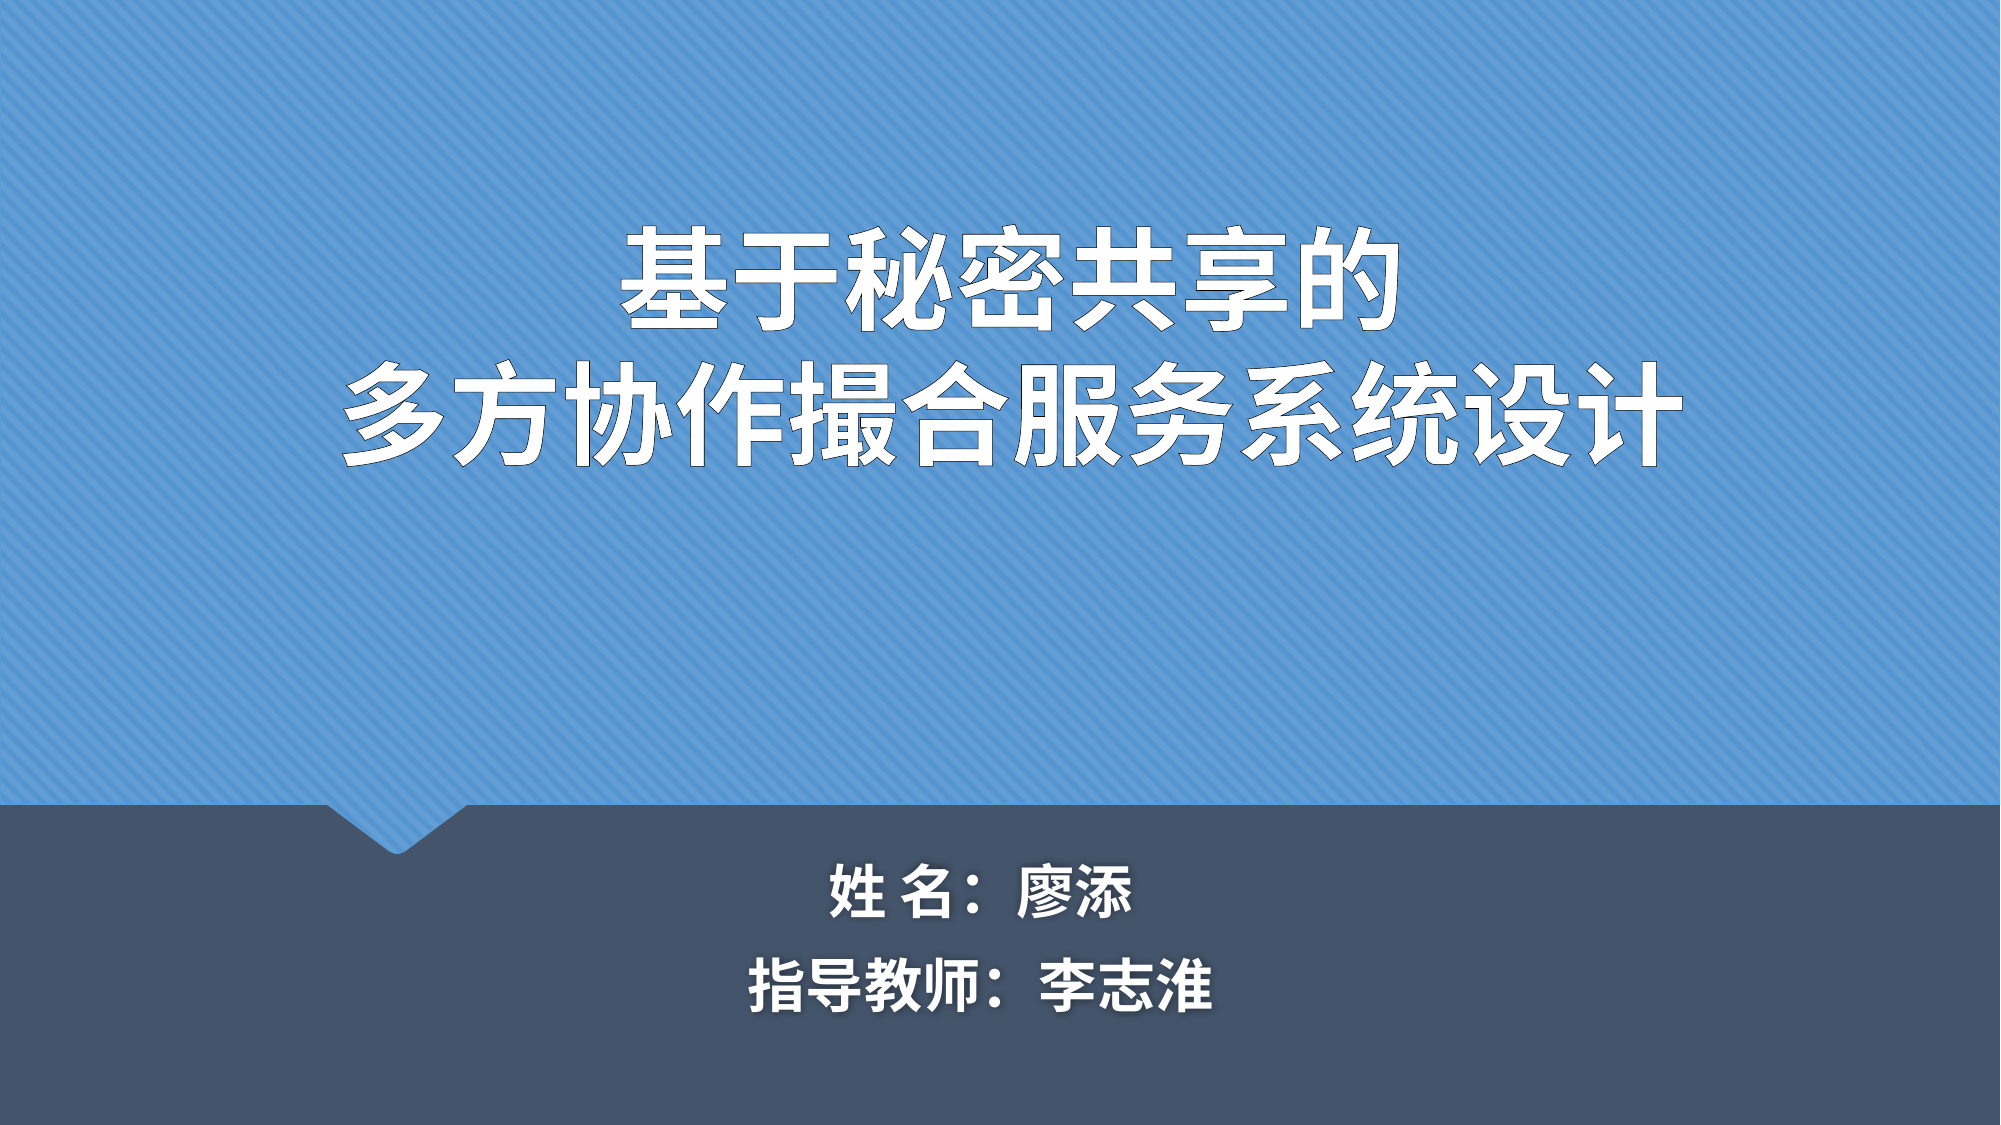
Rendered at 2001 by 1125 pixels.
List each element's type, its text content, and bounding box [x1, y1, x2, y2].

text_box 基于秘密共享的 多方协作撮合服务系统设计 [246, 201, 1776, 487]
subtitle 姓 名：廖添 指导教师：李志淮 [208, 847, 1754, 1125]
